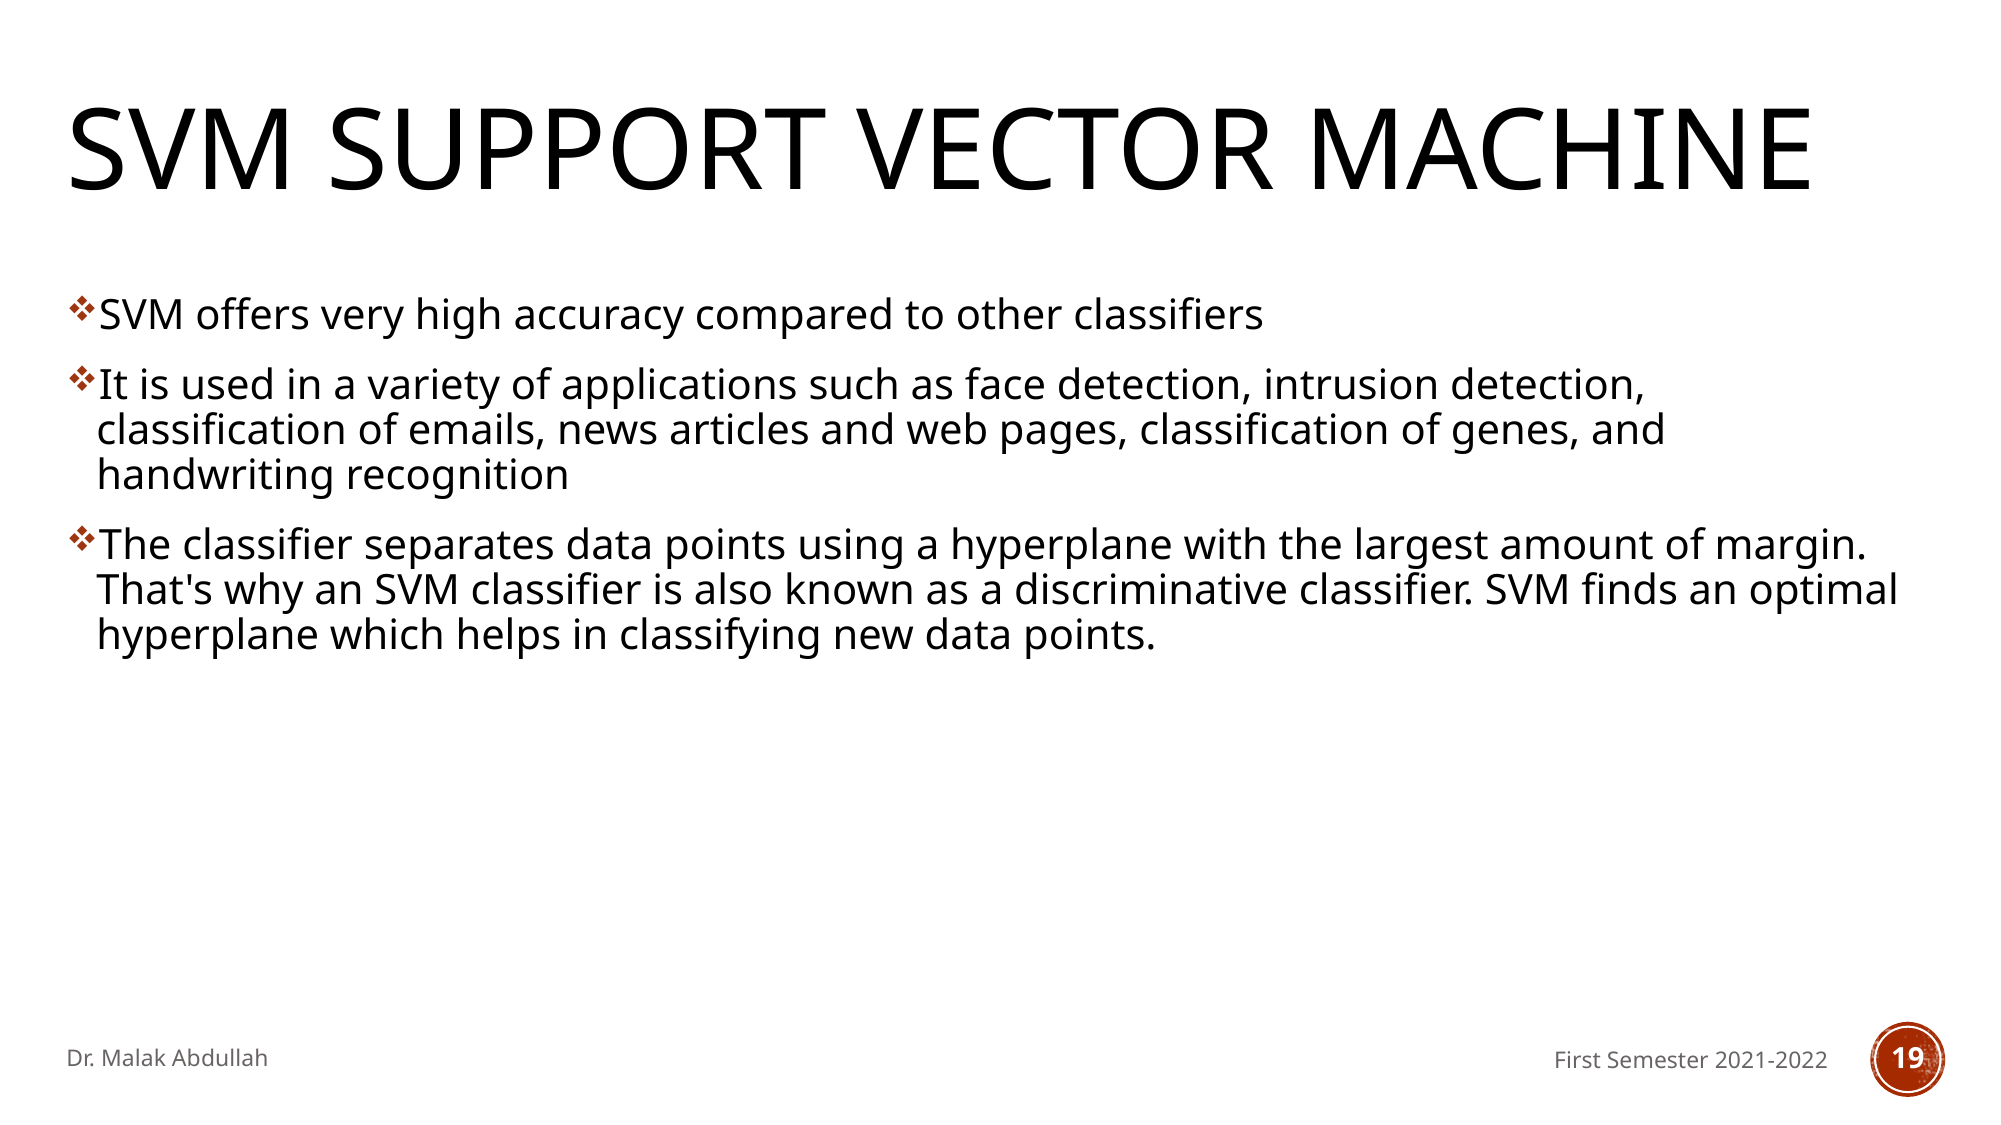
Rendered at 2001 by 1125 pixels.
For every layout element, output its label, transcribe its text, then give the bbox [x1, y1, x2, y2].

list SVM offers very high accuracy compared to other classifiers It is used in a variety of applications such as face detection, intrusion detection, classification of emails, news articles and web pages, classification of genes, and handwriting recognition The classifier separates data points using a hyperplane with the largest amount of margin. That's why an SVM classifier is also known as a discriminative classifier. SVM finds an optimal hyperplane which helps in classifying new data points. [51, 285, 1920, 1013]
title SVM Support Vector Machine [51, 49, 1920, 258]
slide_number First Semester 2021-2022 [1306, 1028, 1844, 1089]
slide_number 19 [1855, 1028, 1961, 1089]
footer Dr. Malak Abdullah [51, 1028, 1217, 1089]
